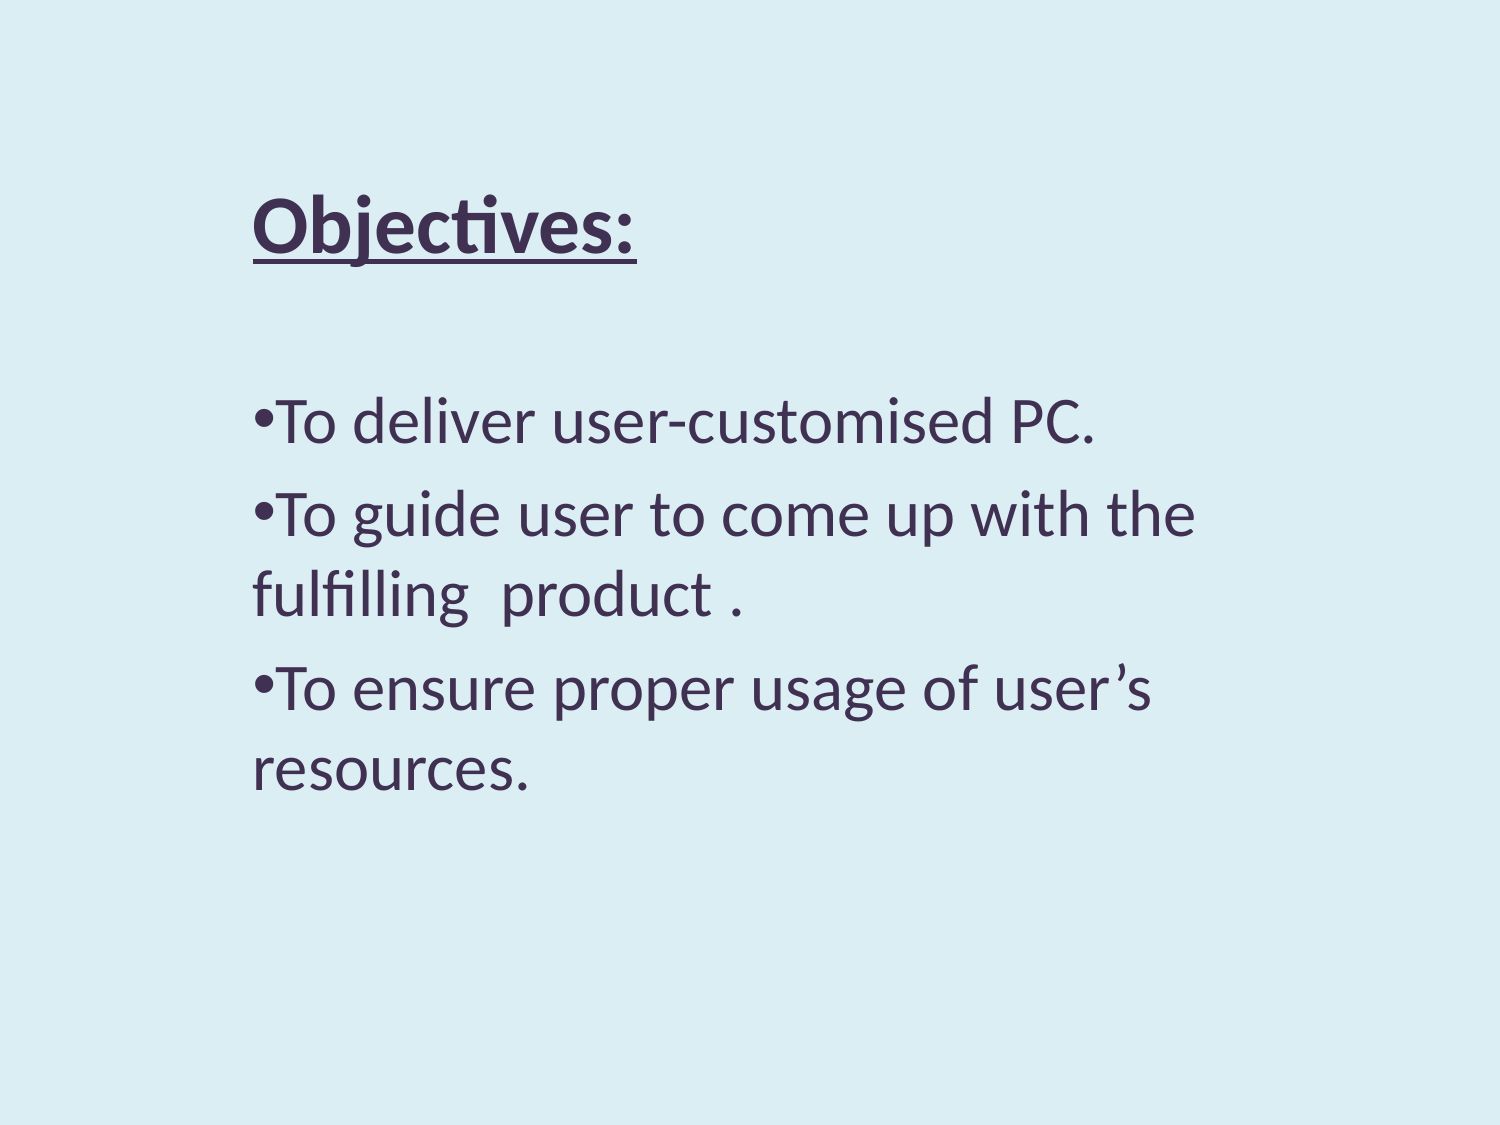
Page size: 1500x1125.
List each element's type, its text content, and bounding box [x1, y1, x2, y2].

subtitle Objectives: To deliver user-customised PC. To guide user to come up with the fulfilling product . To ensure proper usage of user’s resources. [237, 162, 1400, 975]
